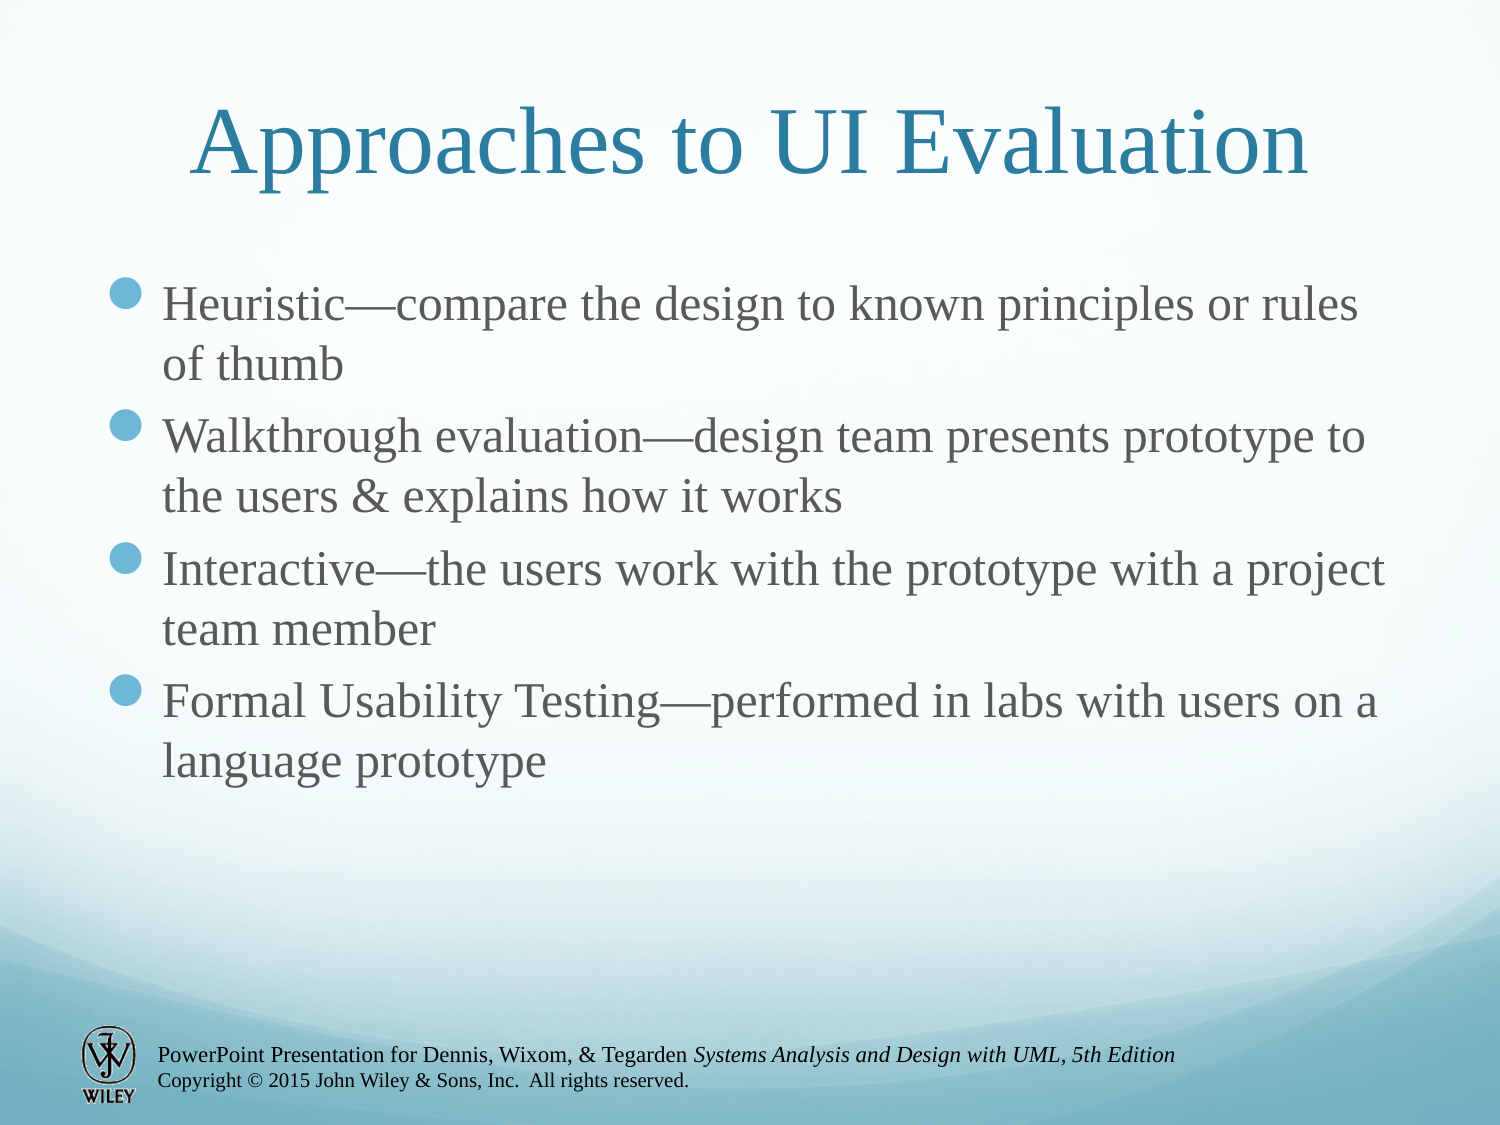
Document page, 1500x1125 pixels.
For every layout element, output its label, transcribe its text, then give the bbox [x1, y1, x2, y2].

list Heuristic—compare the design to known principles or rules of thumb Walkthrough evaluation—design team presents prototype to the users & explains how it works Interactive—the users work with the prototype with a project team member Formal Usability Testing—performed in labs with users on a language prototype [90, 262, 1410, 975]
title Approaches to UI Evaluation [90, 17, 1410, 200]
picture [78, 1024, 138, 1105]
